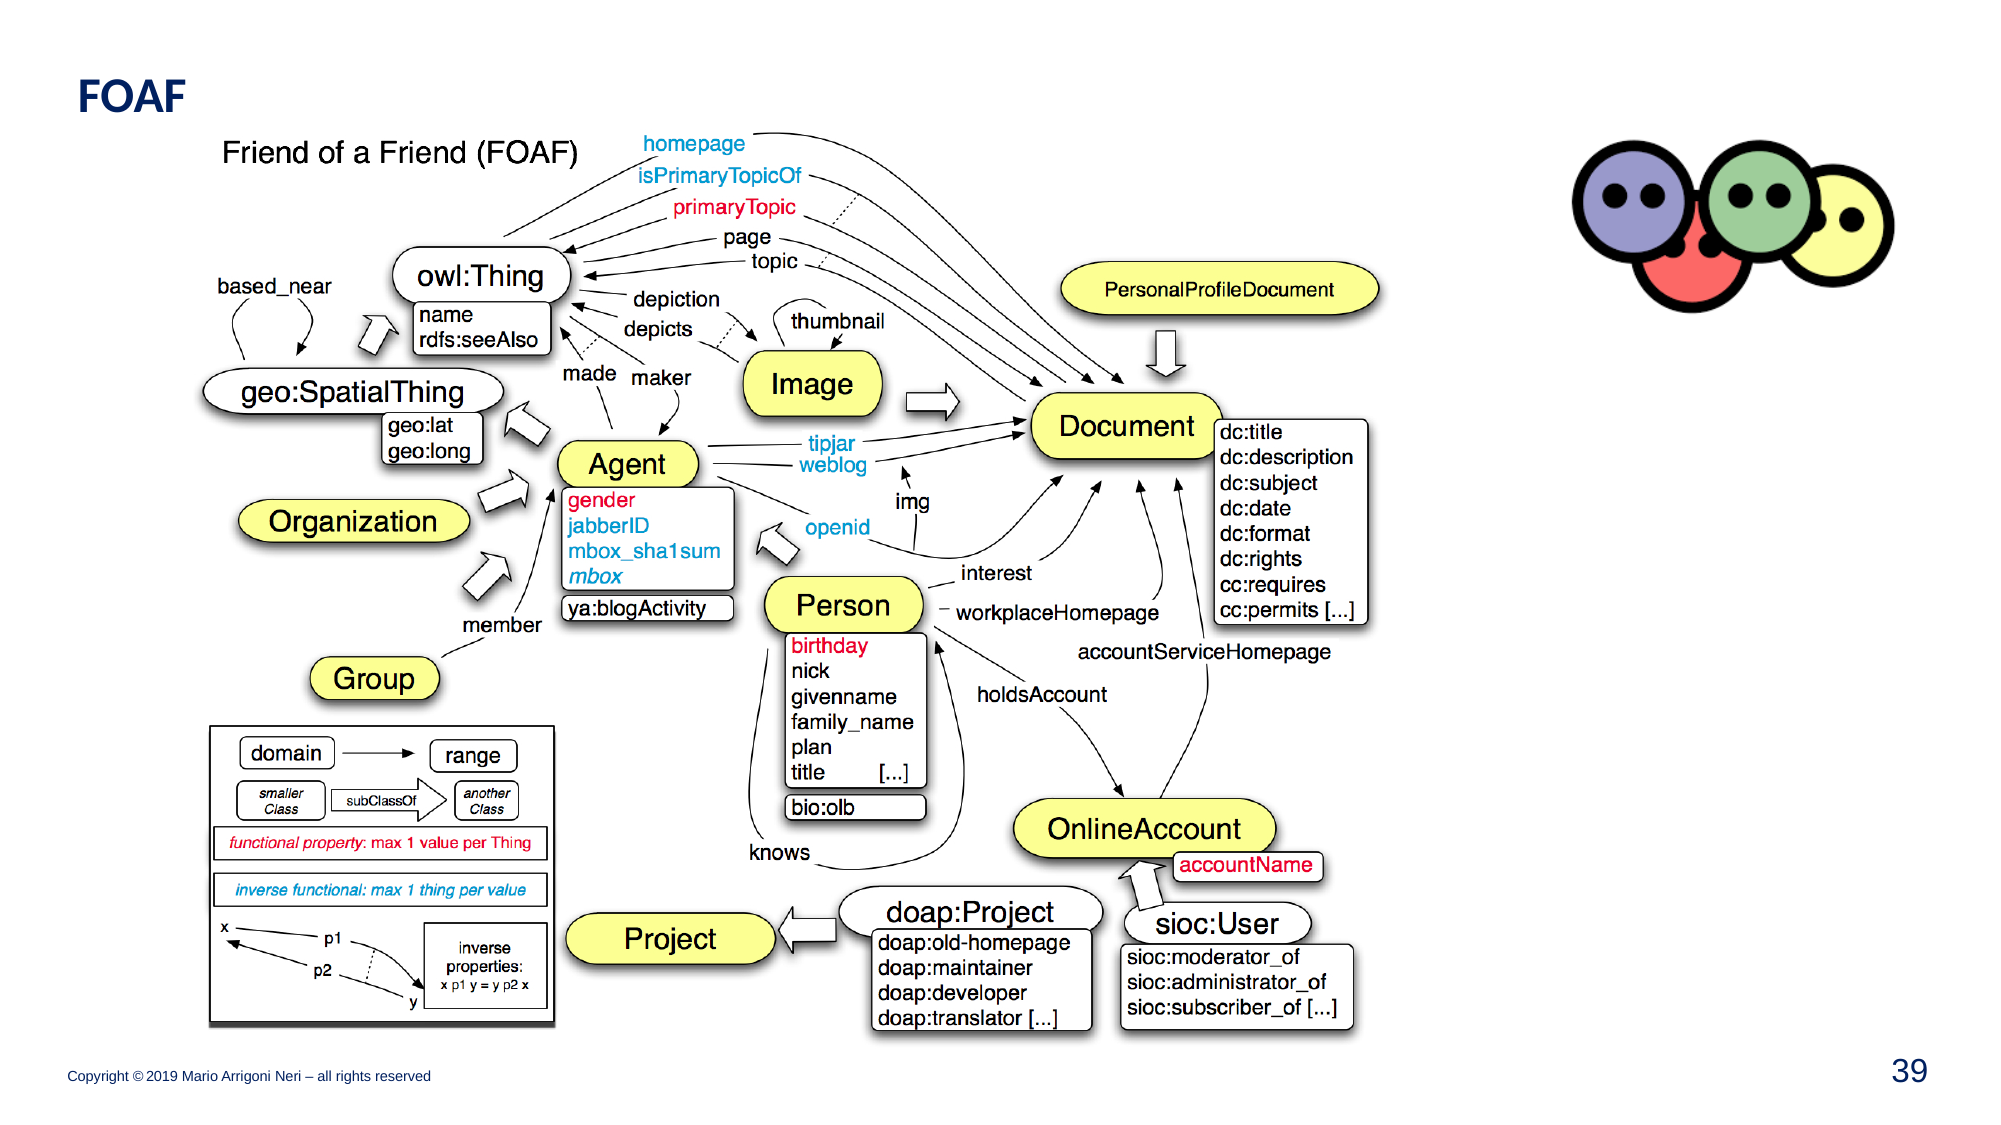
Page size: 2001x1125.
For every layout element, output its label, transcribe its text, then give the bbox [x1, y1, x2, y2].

picture [188, 129, 1394, 1063]
text_box 39 [1860, 1043, 1944, 1096]
picture [1567, 105, 1902, 343]
text_box FOAF [63, 54, 1940, 152]
